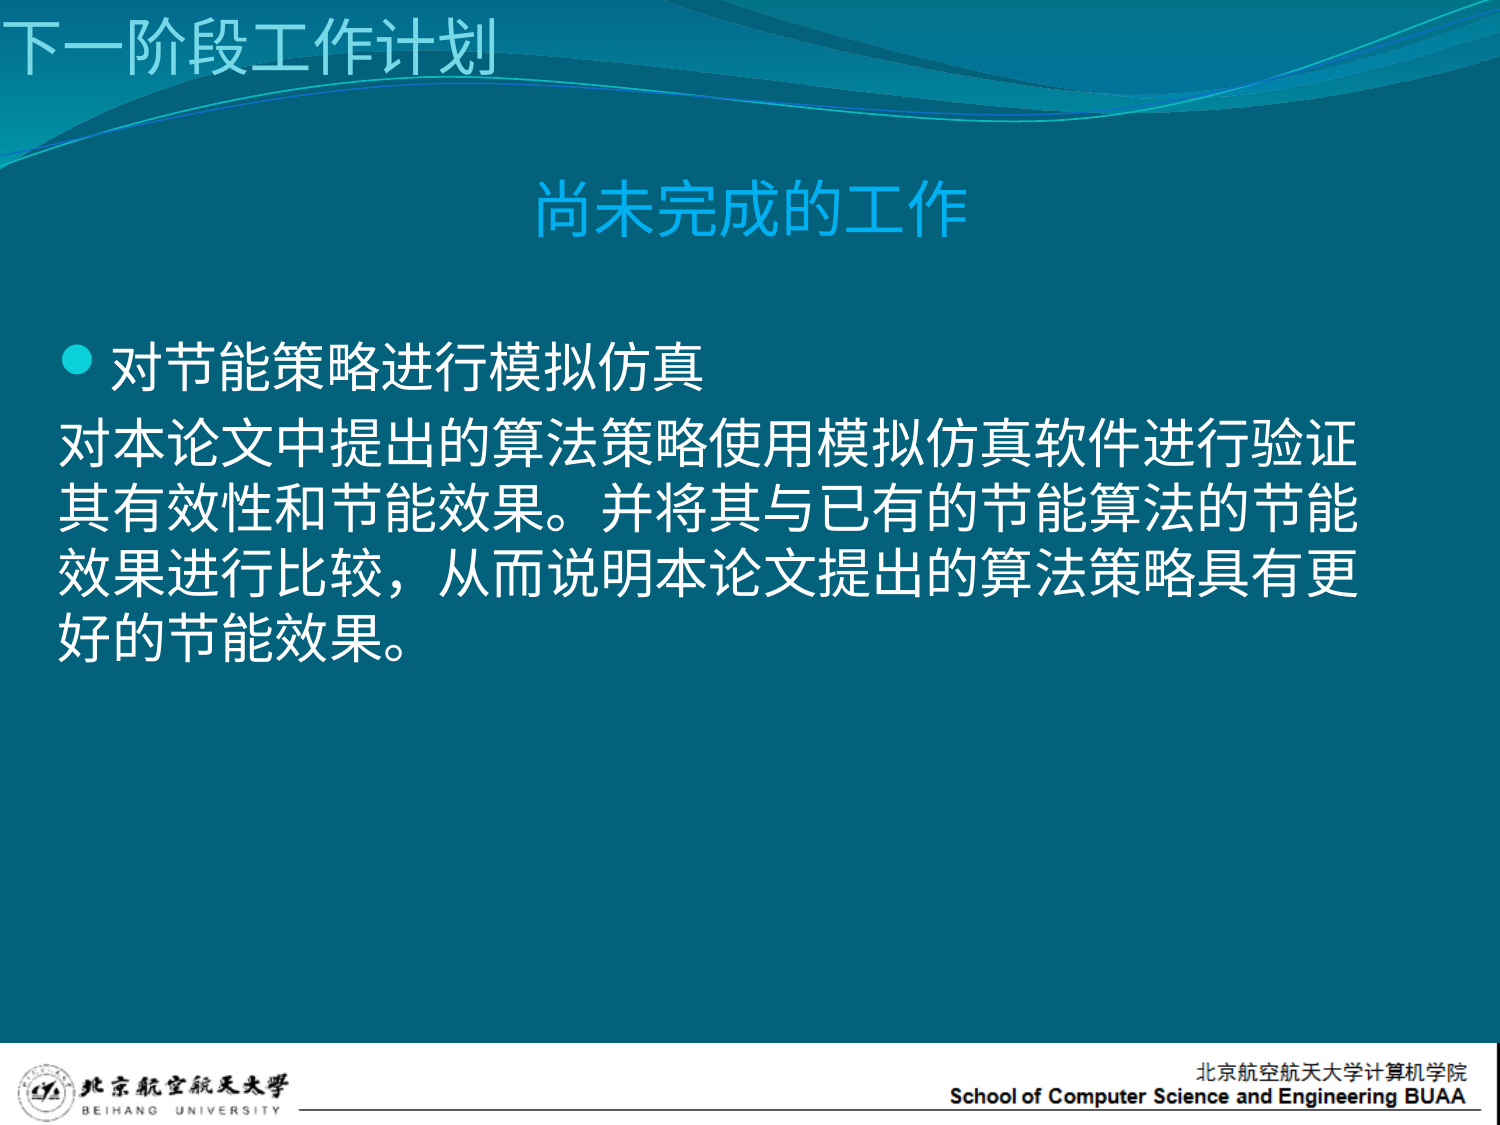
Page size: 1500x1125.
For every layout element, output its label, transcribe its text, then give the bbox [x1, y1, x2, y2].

text_box 尚未完成的工作 [0, 161, 1500, 245]
picture [0, 1044, 1500, 1125]
list 对节能策略进行模拟仿真 对本论文中提出的算法策略使用模拟仿真软件进行验证其有效性和节能效果。并将其与已有的节能算法的节能效果进行比较，从而说明本论文提出的算法策略具有更好的节能效果。 [43, 326, 1427, 988]
text_box 下一阶段工作计划 [0, 0, 1148, 84]
